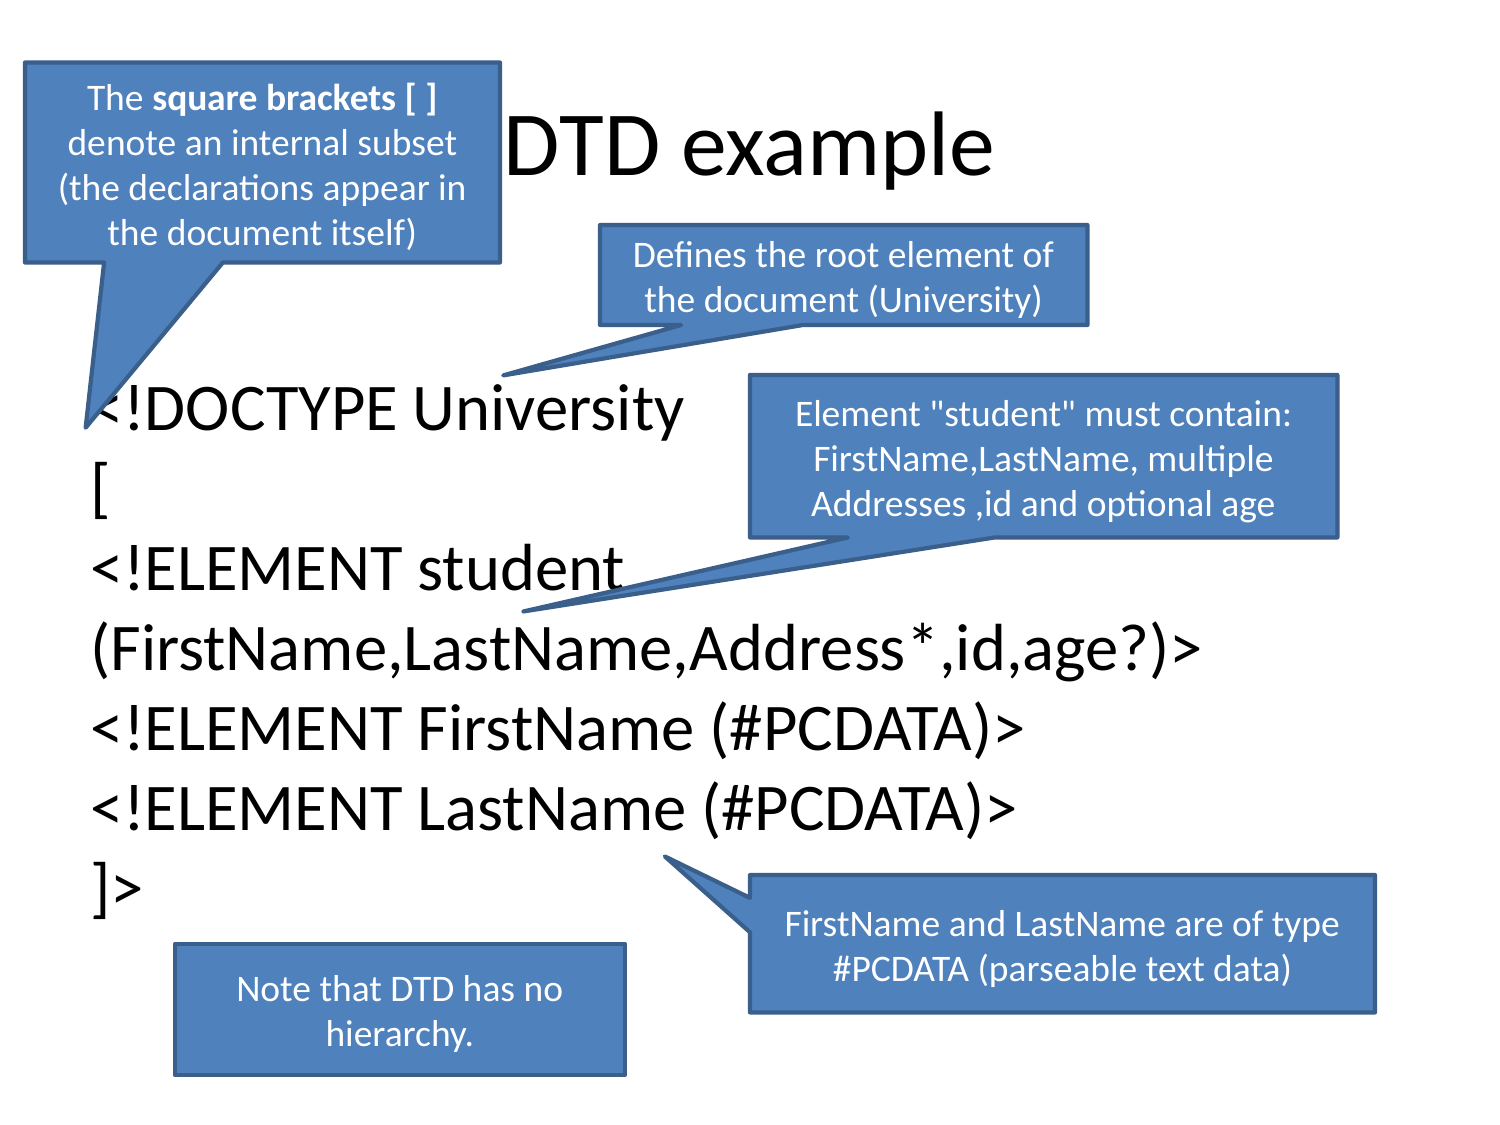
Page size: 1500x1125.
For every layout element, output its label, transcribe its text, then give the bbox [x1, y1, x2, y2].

list <!DOCTYPE University [ <!ELEMENT student (FirstName,LastName,Address*,id,age?)> <!ELEMENT FirstName (#PCDATA)> <!ELEMENT LastName (#PCDATA)> ]> [75, 262, 1425, 1005]
title DTD example [75, 45, 1425, 233]
text_box FirstName and LastName are of type #PCDATA (parseable text data) [663, 854, 1378, 1015]
text_box Element "student" must contain: FirstName,LastName, multiple Addresses ,id and optional age [521, 372, 1340, 614]
text_box Note that DTD has no hierarchy. [173, 942, 627, 1077]
text_box The square brackets [ ] denote an internal subset (the declarations appear in the document itself) [22, 60, 503, 430]
text_box Defines the root element of the document (University) [501, 222, 1090, 378]
